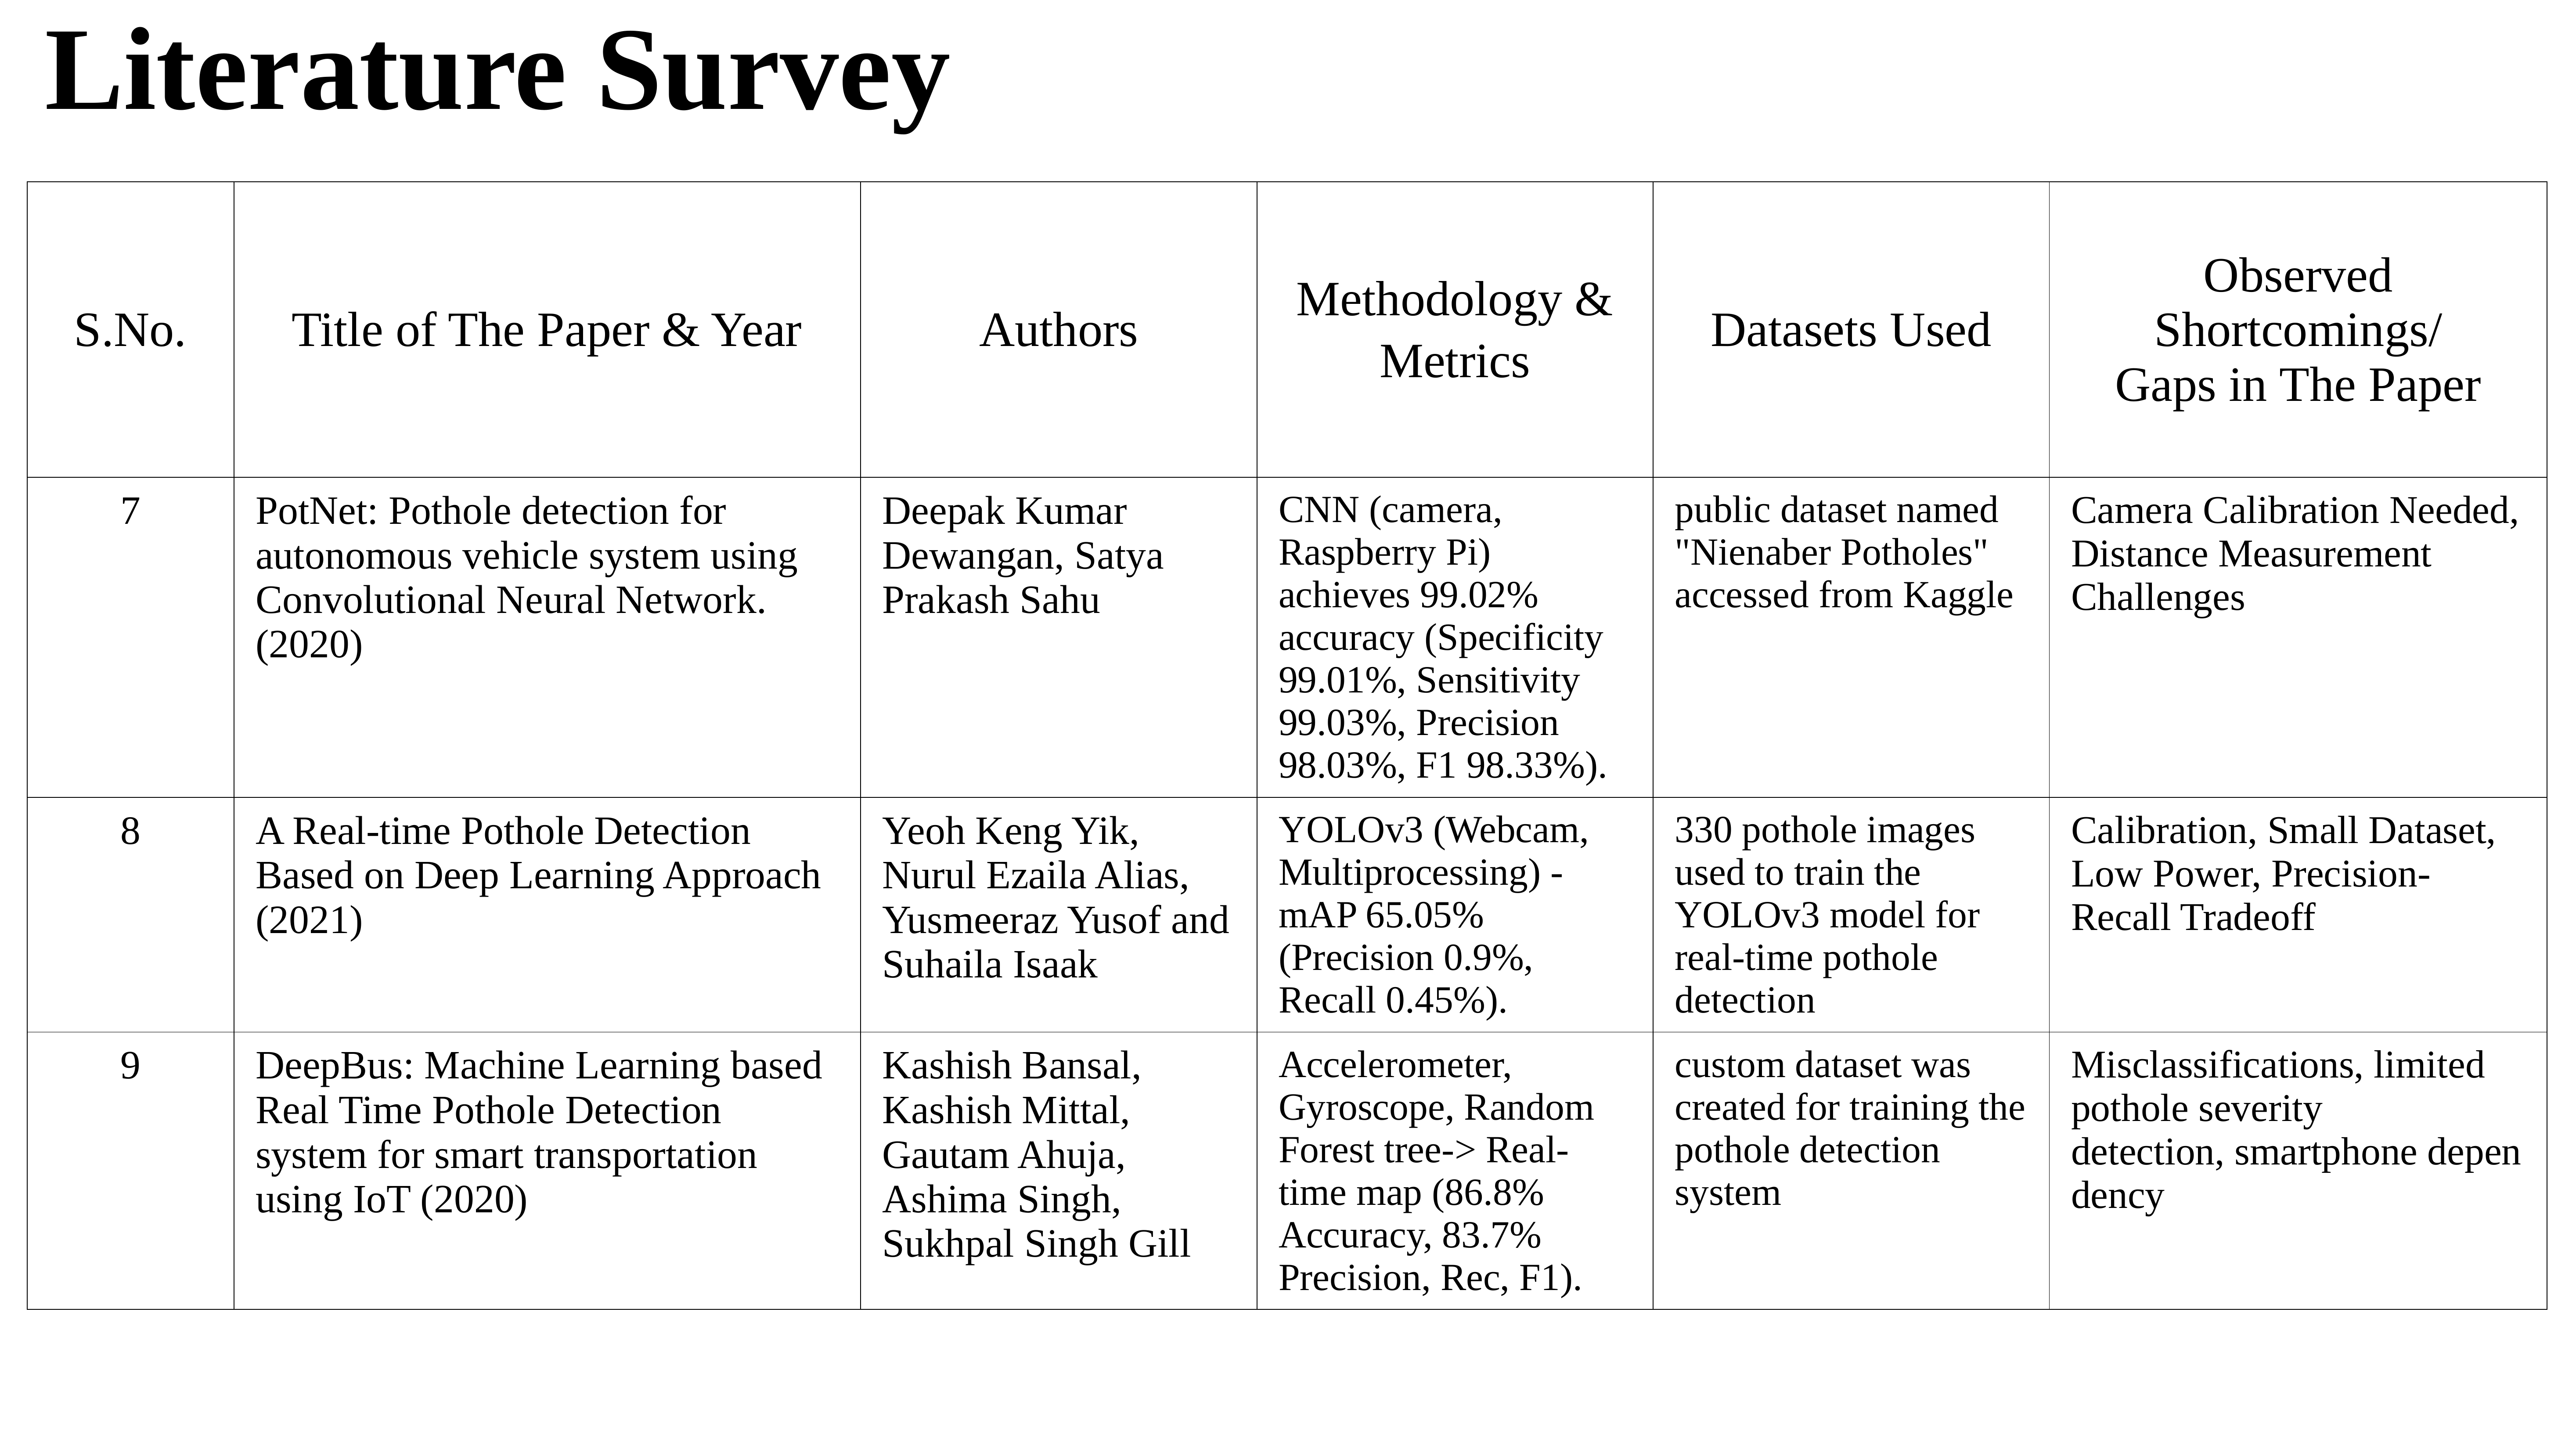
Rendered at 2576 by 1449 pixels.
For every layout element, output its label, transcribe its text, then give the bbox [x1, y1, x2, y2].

table_cell A Real-time Pothole Detection Based on Deep Learning Approach (2021) [234, 798, 860, 1032]
table_header Observed Shortcomings/ Gaps in The Paper [2050, 182, 2547, 477]
table_cell Accelerometer, Gyroscope, Random Forest tree-> Real-time map (86.8% Accuracy, 83.7% Precision, Rec, F1). [1257, 1032, 1653, 1309]
table_header Methodology & Metrics [1257, 182, 1653, 477]
table_cell DeepBus: Machine Learning based Real Time Pothole Detection system for smart transportation using IoT (2020) [234, 1032, 860, 1309]
table_cell CNN (camera, Raspberry Pi) achieves 99.02% accuracy (Specificity 99.01%, Sensitivity 99.03%, Precision 98.03%, F1 98.33%). [1257, 478, 1653, 797]
table_cell Yeoh Keng Yik, Nurul Ezaila Alias, Yusmeeraz Yusof and Suhaila Isaak [861, 798, 1257, 1032]
table_cell Deepak Kumar Dewangan, Satya Prakash Sahu [861, 478, 1257, 797]
table_cell PotNet: Pothole detection for autonomous vehicle system using Convolutional Neural Network. (2020) [234, 478, 860, 797]
table_header Datasets Used [1654, 182, 2049, 477]
table_cell 9 [28, 1032, 234, 1309]
table_cell public dataset named "Nienaber Potholes" accessed from Kaggle [1654, 478, 2049, 797]
table_cell Calibration, Small Dataset, Low Power, Precision-Recall Tradeoff [2050, 798, 2547, 1032]
table_cell custom dataset was created for training the pothole detection system [1654, 1032, 2049, 1309]
table_header Authors [861, 182, 1257, 477]
table_cell Camera Calibration Needed, Distance Measurement Challenges [2050, 478, 2547, 797]
table_cell YOLOv3 (Webcam, Multiprocessing) - mAP 65.05% (Precision 0.9%, Recall 0.45%). [1257, 798, 1653, 1032]
title Literature Survey [38, 0, 2538, 181]
table_header Title of The Paper & Year [234, 182, 860, 477]
table_cell Misclassifications, limited pothole severity detection, smartphone dependency [2050, 1032, 2547, 1309]
table_cell Kashish Bansal, Kashish Mittal, Gautam Ahuja, Ashima Singh, Sukhpal Singh Gill [861, 1032, 1257, 1309]
table_header S.No. [28, 182, 234, 477]
table_cell 330 pothole images used to train the YOLOv3 model for real-time pothole detection [1654, 798, 2049, 1032]
table_cell 8 [28, 798, 234, 1032]
table_cell 7 [28, 478, 234, 797]
